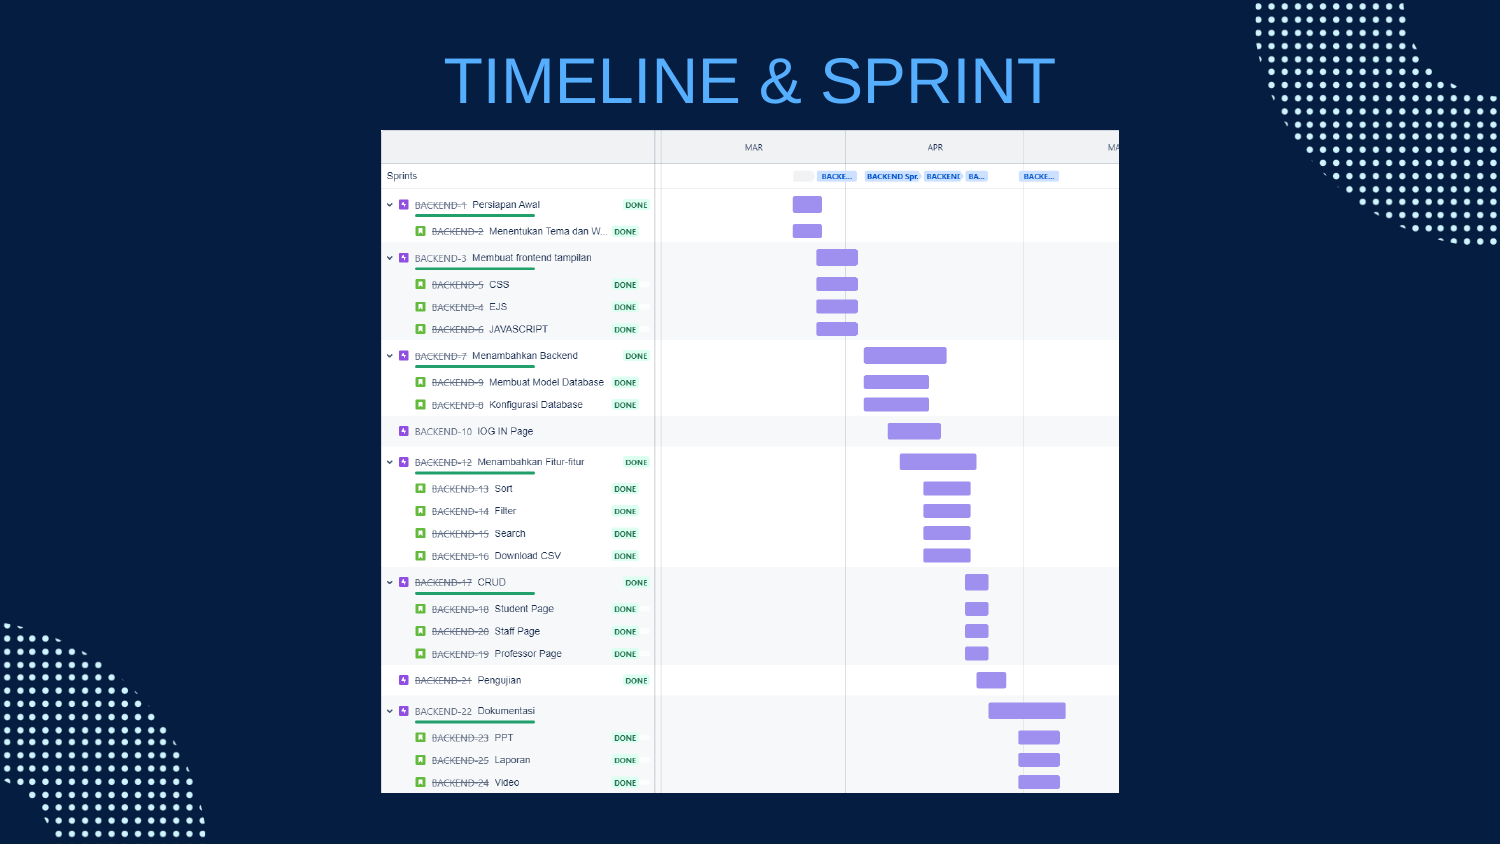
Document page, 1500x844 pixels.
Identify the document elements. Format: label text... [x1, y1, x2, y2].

text_box TIMELINE & SPRINT [358, 23, 1142, 117]
picture [380, 130, 1119, 793]
text_box [0, 622, 206, 844]
text_box [1255, 0, 1500, 245]
